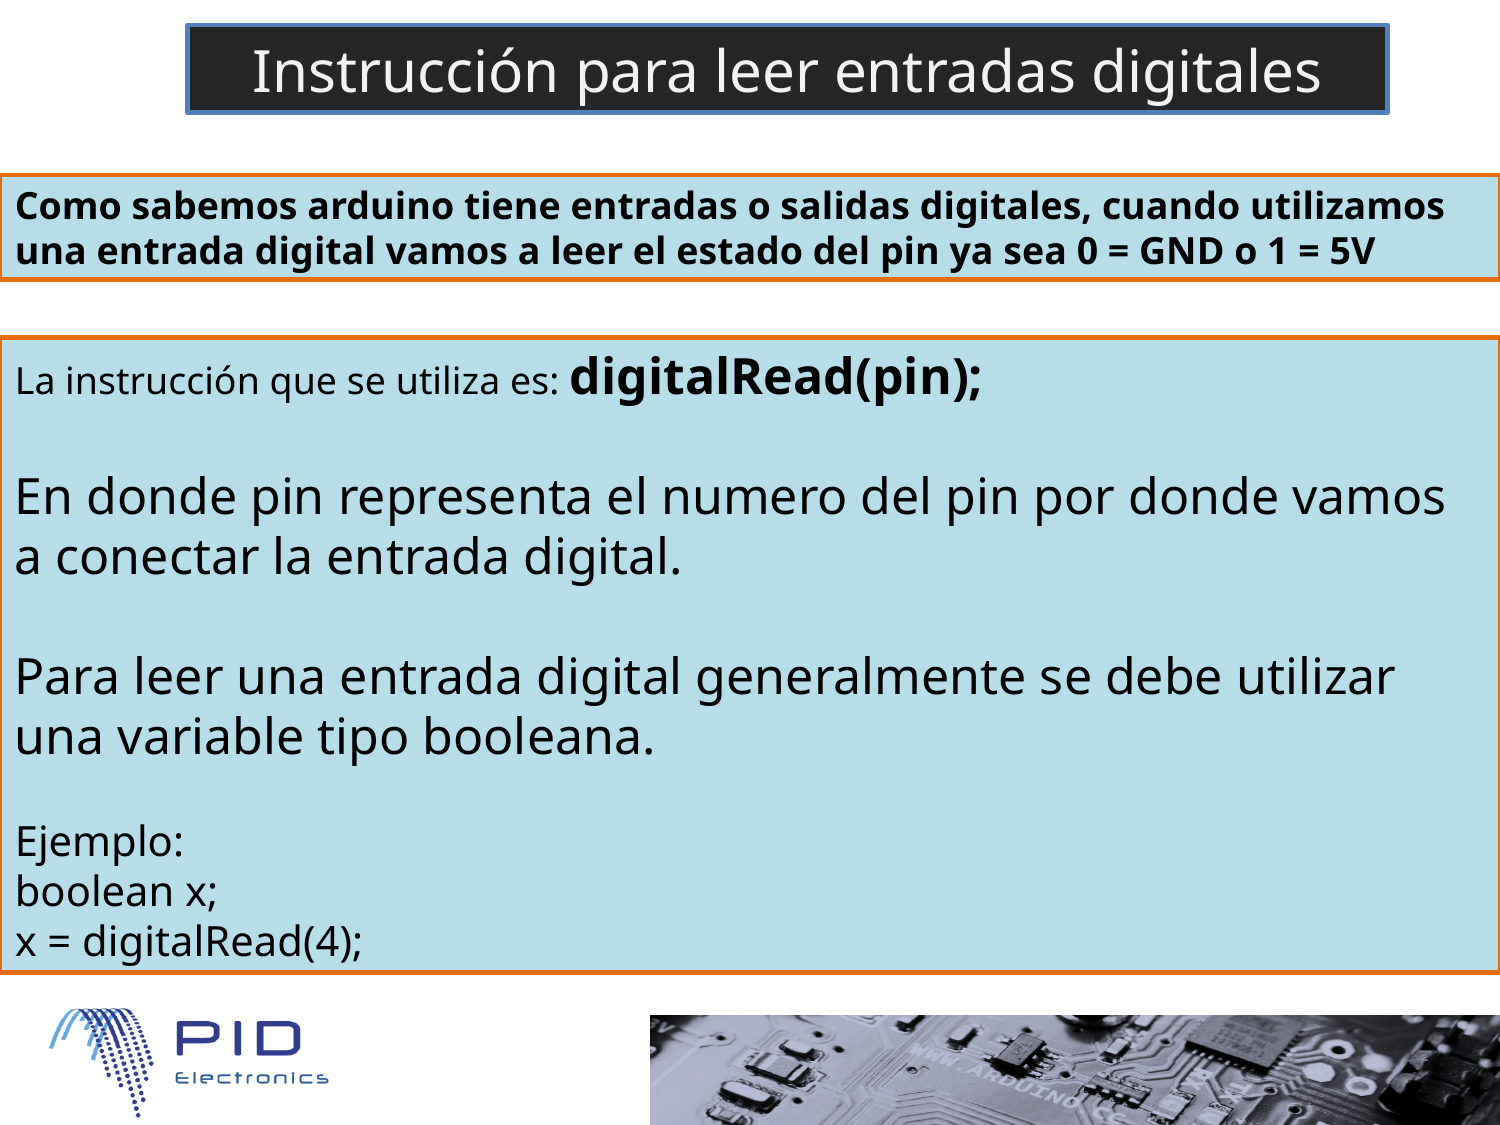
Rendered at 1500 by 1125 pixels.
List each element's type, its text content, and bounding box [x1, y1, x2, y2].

text_box La instrucción que se utiliza es: digitalRead(pin); En donde pin representa el numero del pin por donde vamos a conectar la entrada digital. Para leer una entrada digital generalmente se debe utilizar una variable tipo booleana. Ejemplo: boolean x; x = digitalRead(4); [0, 337, 1500, 973]
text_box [24, 992, 1500, 1125]
title Instrucción para leer entradas digitales [187, 24, 1388, 113]
text_box Como sabemos arduino tiene entradas o salidas digitales, cuando utilizamos una entrada digital vamos a leer el estado del pin ya sea 0 = GND o 1 = 5V [0, 174, 1500, 280]
